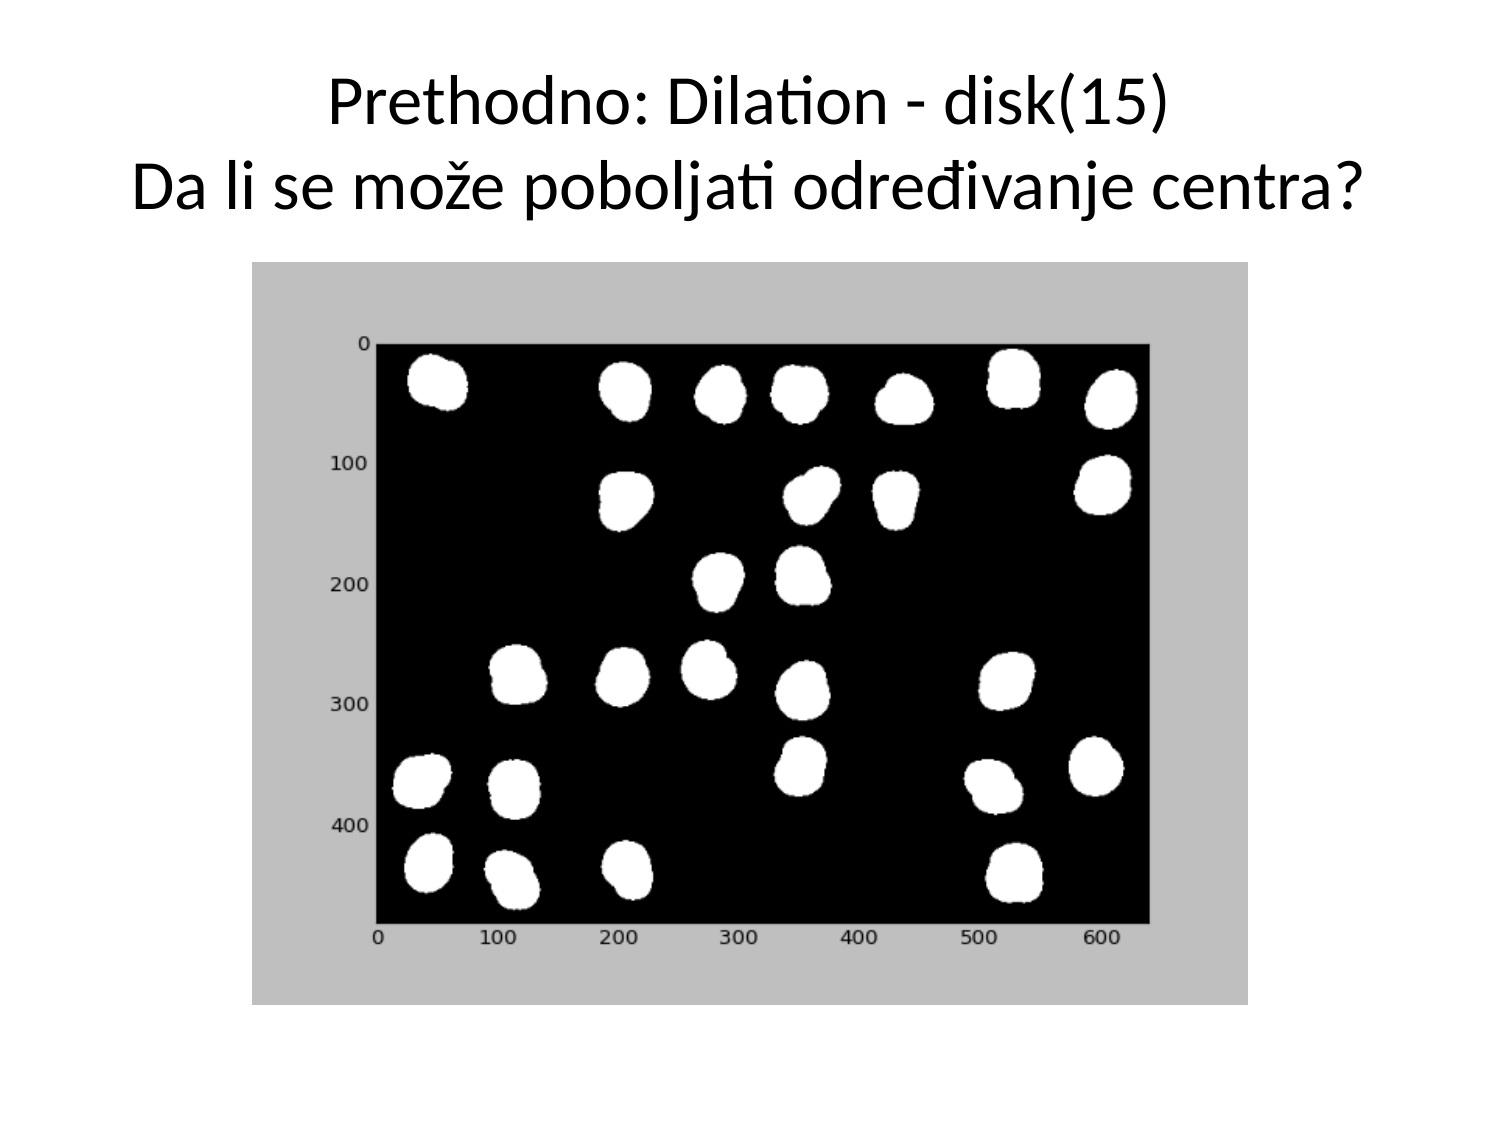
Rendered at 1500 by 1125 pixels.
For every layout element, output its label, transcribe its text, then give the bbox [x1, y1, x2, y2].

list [252, 262, 1248, 1006]
title Prethodno: Dilation - disk(15) Da li se može poboljati određivanje centra? [0, 45, 1500, 233]
